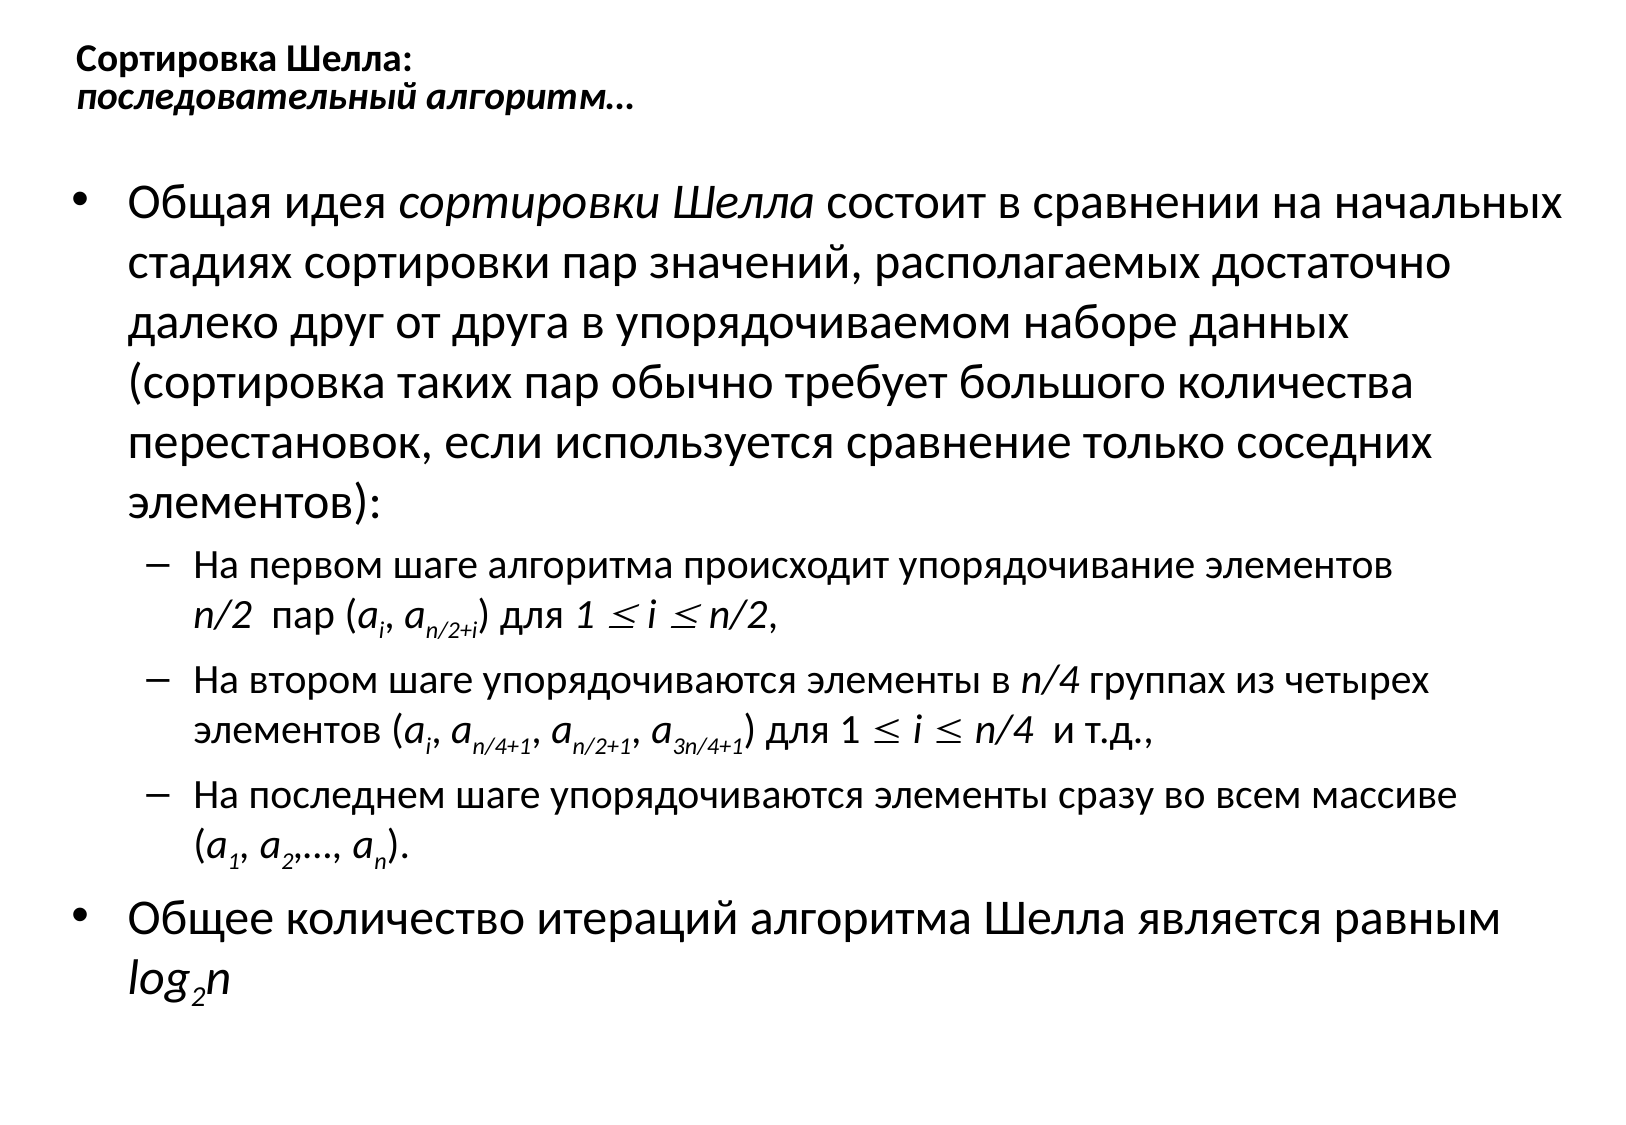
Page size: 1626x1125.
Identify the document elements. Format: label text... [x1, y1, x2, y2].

title Сортировка Шелла: последовательный алгоритм… [60, 33, 1616, 126]
list Общая идея сортировки Шелла состоит в сравнении на начальных стадиях сортировки пар значений, располагаемых достаточно далеко друг от друга в упорядочиваемом наборе данных (сортировка таких пар обычно требует большого количества перестановок, если используется сравнение только соседних элементов): На первом шаге алгоритма происходит упорядочивание элементов n/2 пар (ai, an/2+i) для 1  i  n/2, На втором шаге упорядочиваются элементы в n/4 группах из четырех элементов (ai, an/4+1, an/2+1, a3n/4+1) для 1  i  n/4 и т.д., На последнем шаге упорядочиваются элементы сразу во всем массиве (a1, a2,…, an). Общее количество итераций алгоритма Шелла является равным log2n [56, 160, 1593, 1021]
